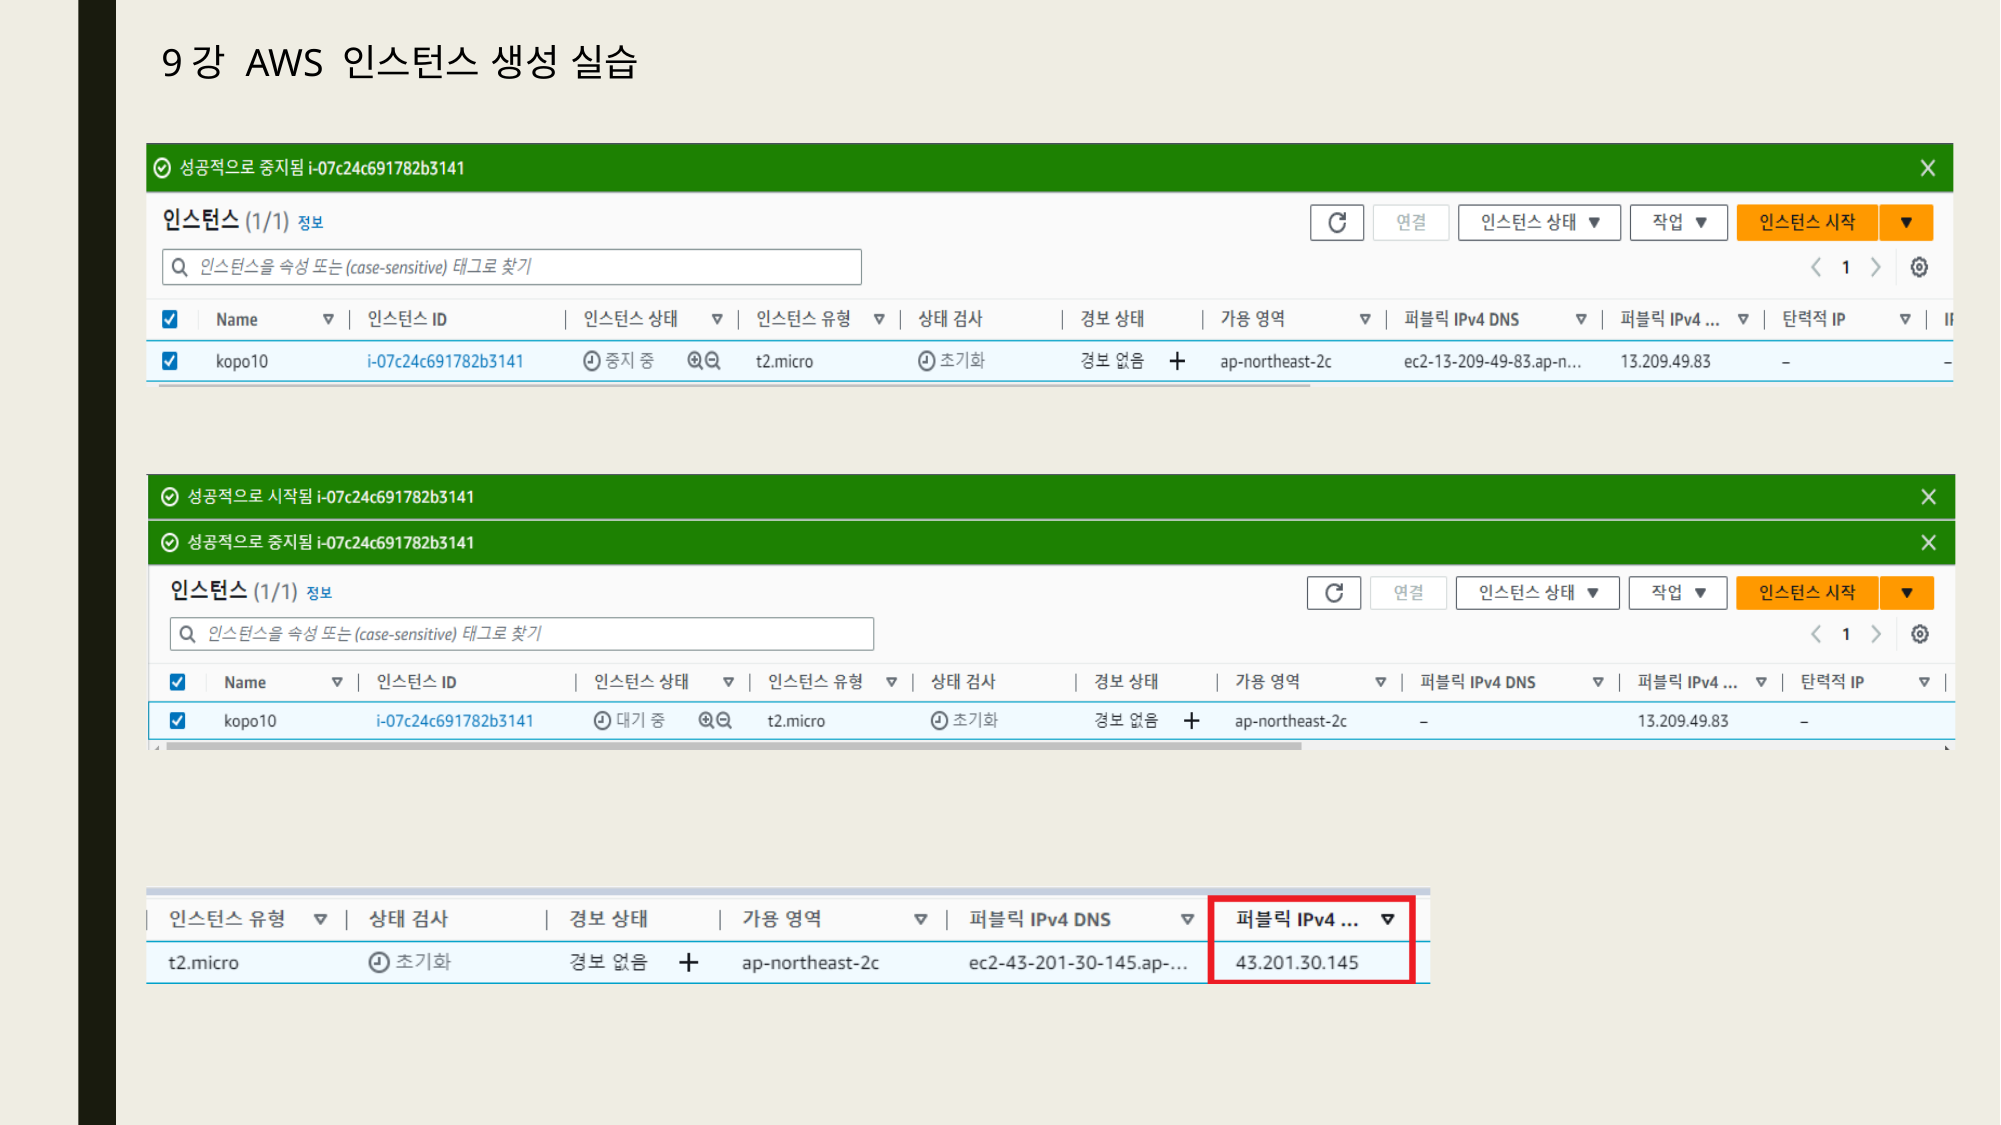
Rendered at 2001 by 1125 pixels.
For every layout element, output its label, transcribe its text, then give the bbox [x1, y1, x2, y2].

picture [146, 474, 1956, 750]
picture [146, 143, 1954, 387]
text_box 9강 AWS 인스턴스 생성 실습 [146, 32, 1559, 92]
picture [146, 886, 1431, 984]
